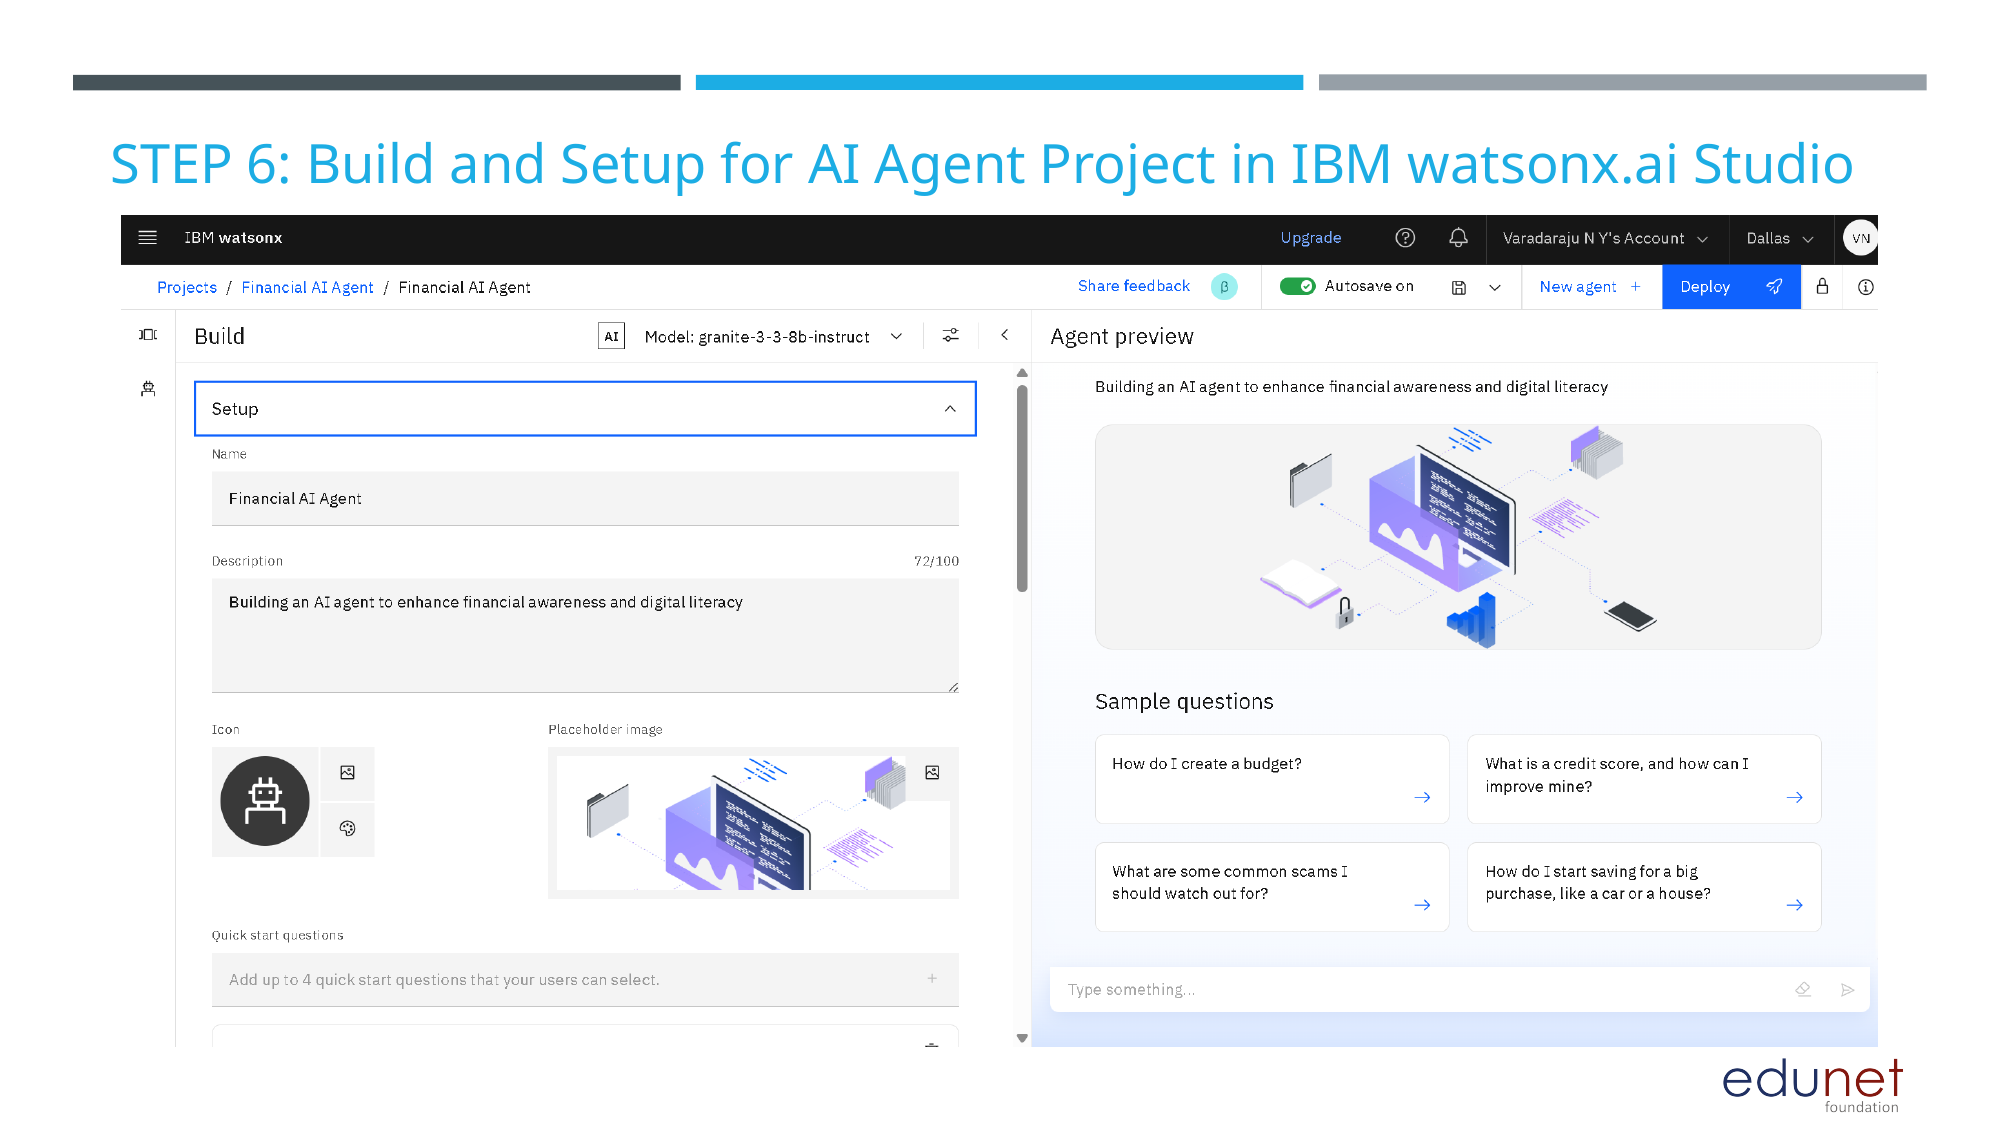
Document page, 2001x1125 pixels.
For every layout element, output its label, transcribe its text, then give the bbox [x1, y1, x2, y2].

title STEP 6: Build and Setup for AI Agent Project in IBM watsonx.ai Studio [95, 115, 1905, 203]
picture [1719, 1056, 1905, 1116]
picture [121, 215, 1879, 1047]
